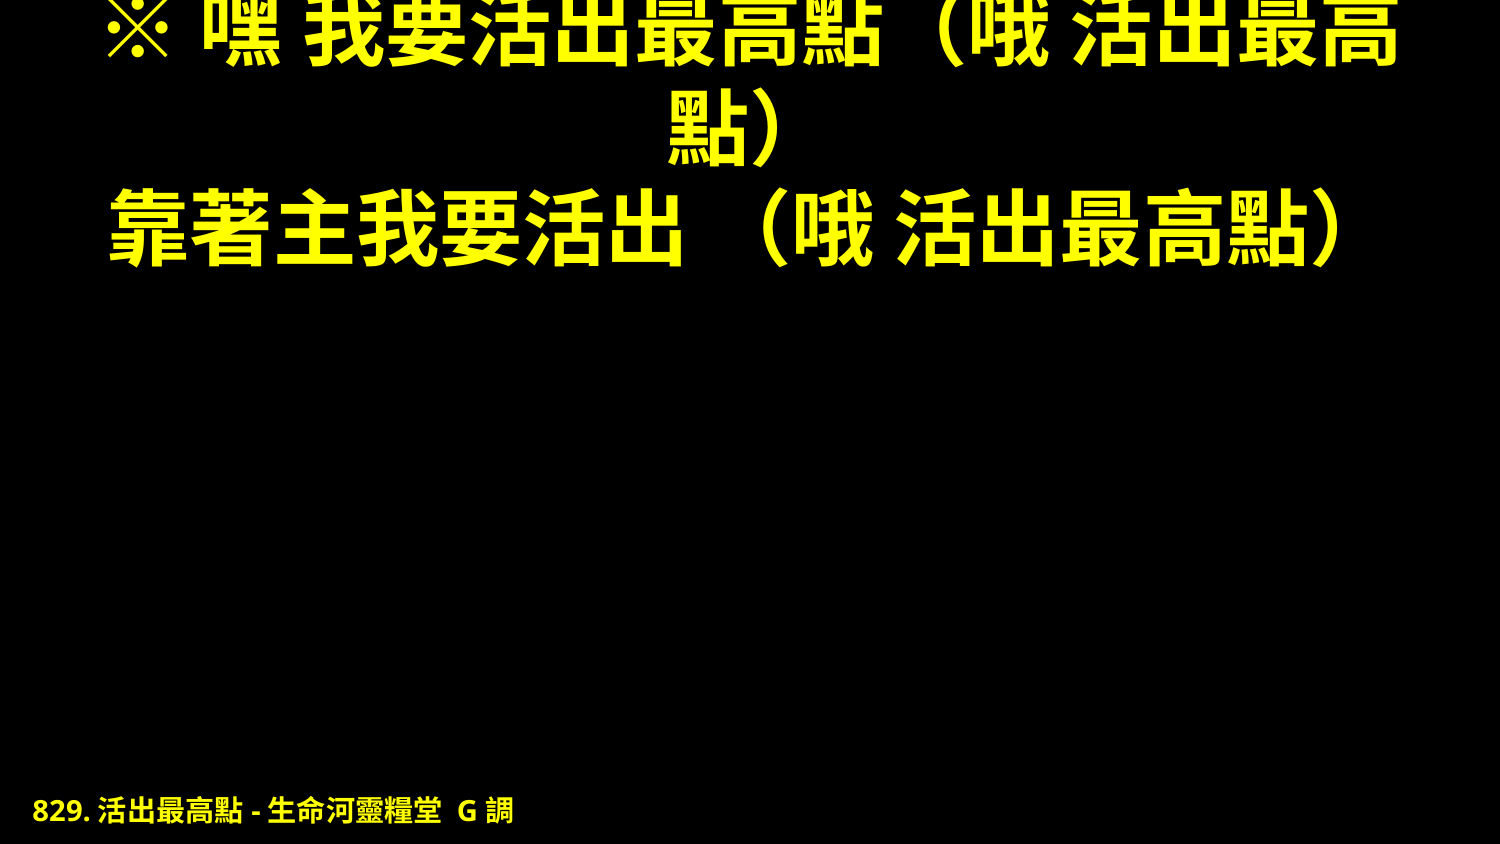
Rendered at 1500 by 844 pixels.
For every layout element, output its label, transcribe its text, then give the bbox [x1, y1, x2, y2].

title ※嘿 我要活出最高點（哦 活出最高點） 靠著主我要活出 （哦 活出最高點） [0, 55, 1500, 197]
text_box 829.活出最高點-生命河靈糧堂 G調 [17, 784, 656, 835]
